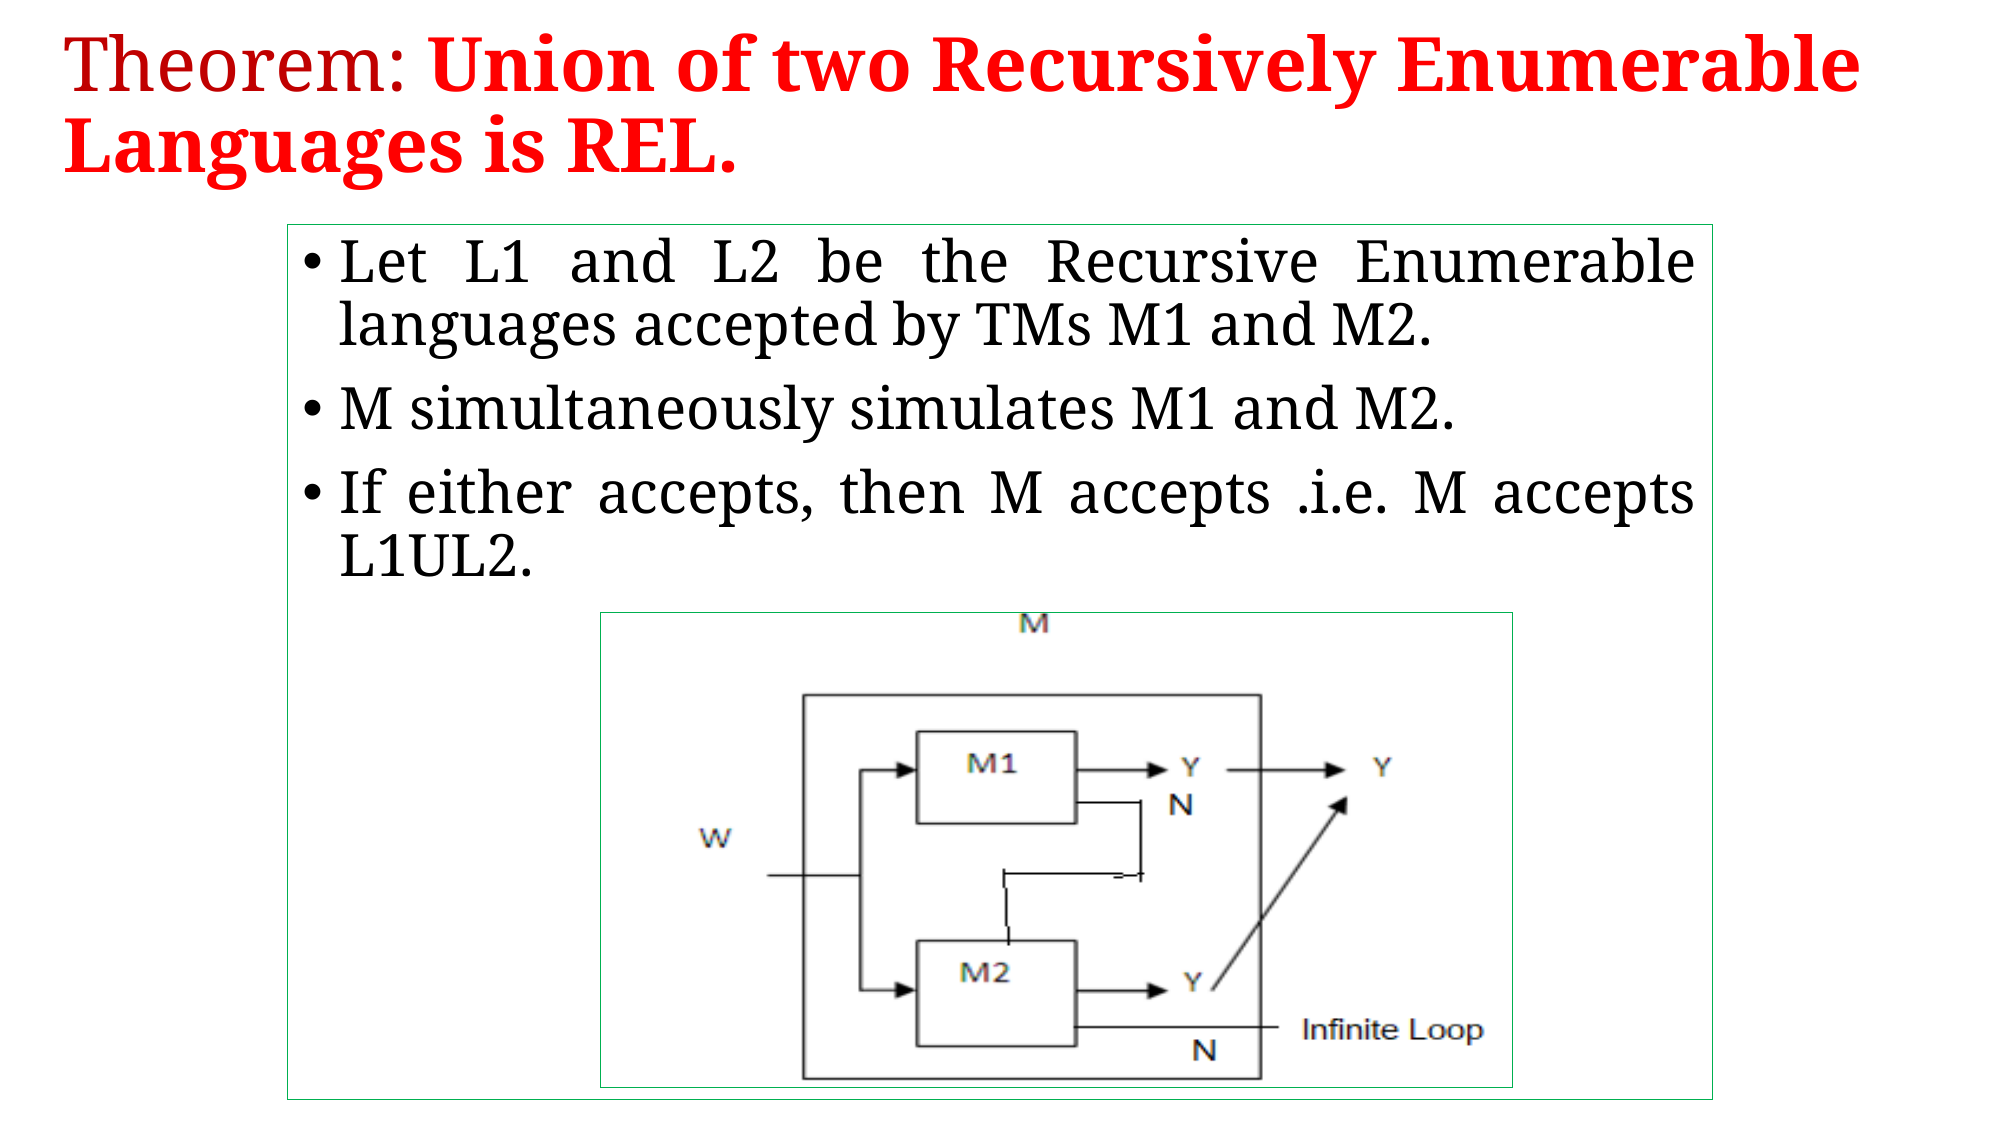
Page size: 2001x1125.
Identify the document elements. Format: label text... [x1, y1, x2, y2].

title Theorem: Union of two Recursively Enumerable Languages is REL. [48, 37, 1977, 188]
list Let L1 and L2 be the Recursive Enumerable languages accepted by TMs M1 and M2. M simultaneously simulates M1 and M2. If either accepts, then M accepts .i.e. M accepts L1UL2. [287, 224, 1713, 1100]
picture [599, 612, 1513, 1088]
